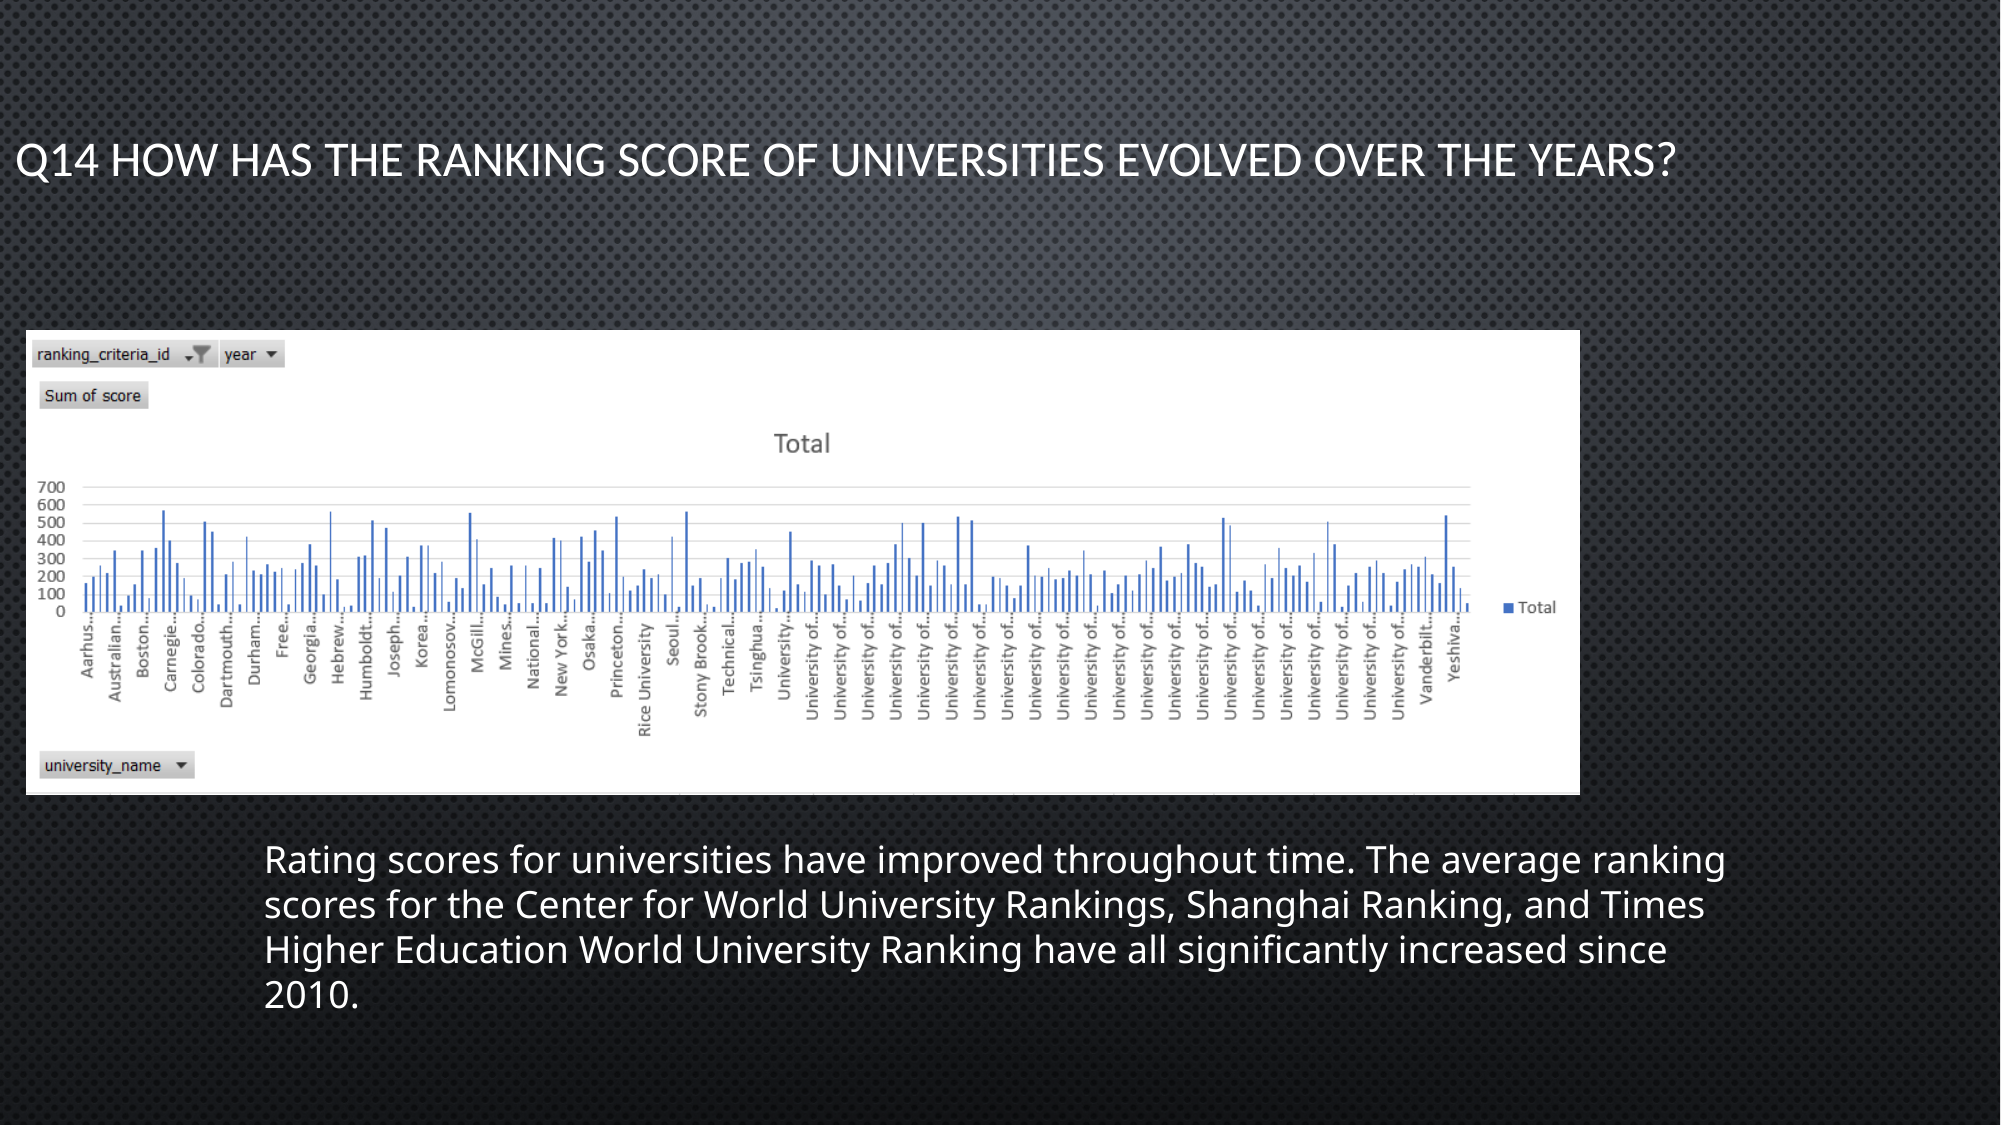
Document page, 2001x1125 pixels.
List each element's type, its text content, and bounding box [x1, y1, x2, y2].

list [26, 330, 1580, 795]
title Q14 How has the ranking score of universities evolved over the years? [0, 0, 2000, 313]
text_box Rating scores for universities have improved throughout time. The average ranking scores for the Center for World University Rankings, Shanghai Ranking, and Times Higher Education World University Ranking have all significantly increased since 2010. [249, 828, 1751, 1023]
